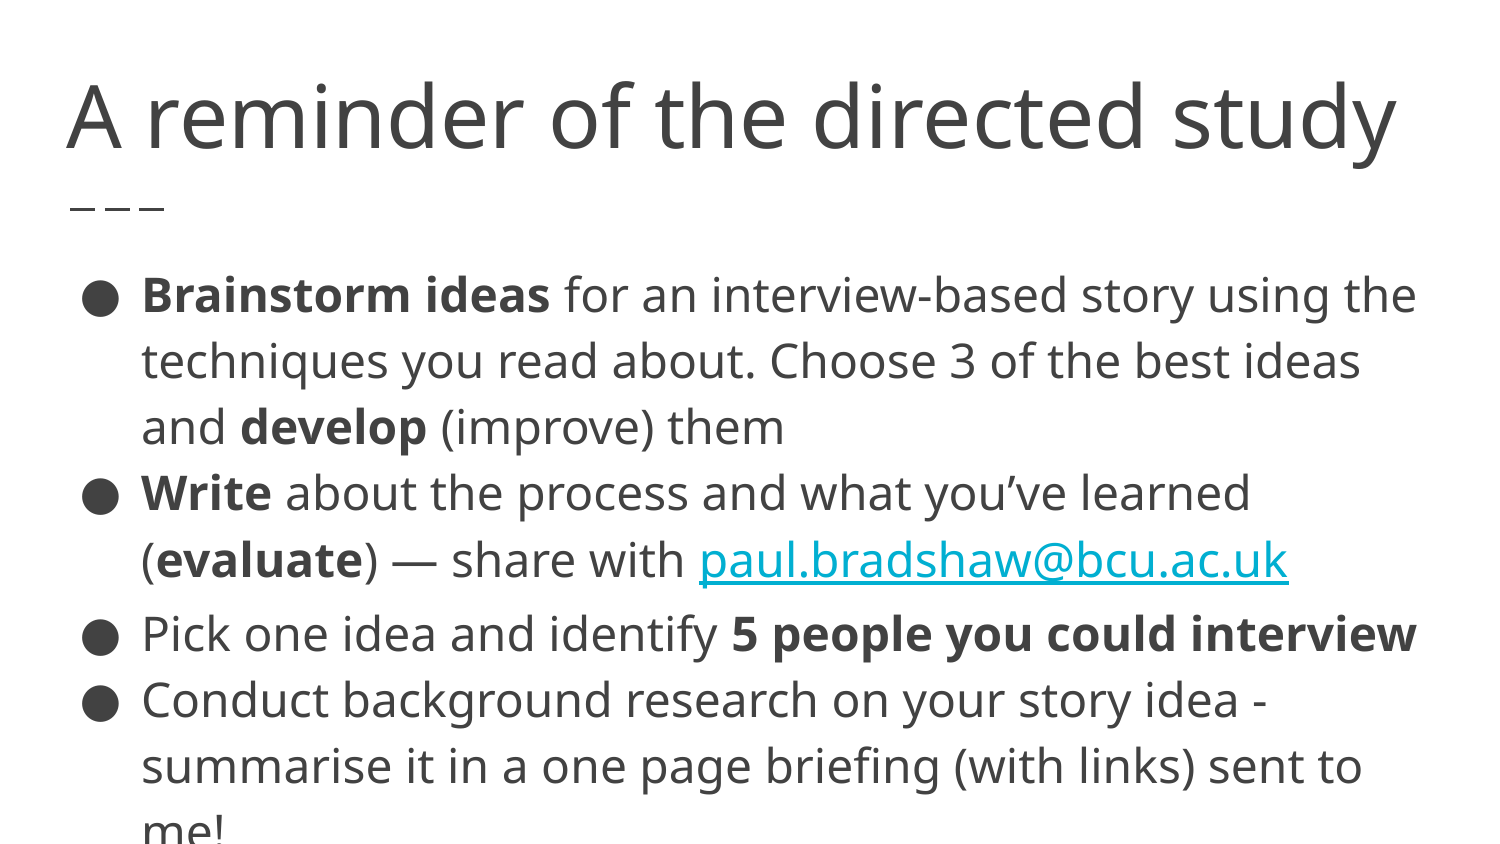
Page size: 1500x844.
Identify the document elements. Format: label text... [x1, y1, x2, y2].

title A reminder of the directed study [51, 61, 1449, 182]
list Brainstorm ideas for an interview-based story using the techniques you read about. Choose 3 of the best ideas and develop (improve) them Write about the process and what you’ve learned (evaluate) — share with paul.bradshaw@bcu.ac.uk Pick one idea and identify 5 people you could interview Conduct background research on your story idea - summarise it in a one page briefing (with links) sent to me! [51, 240, 1449, 750]
